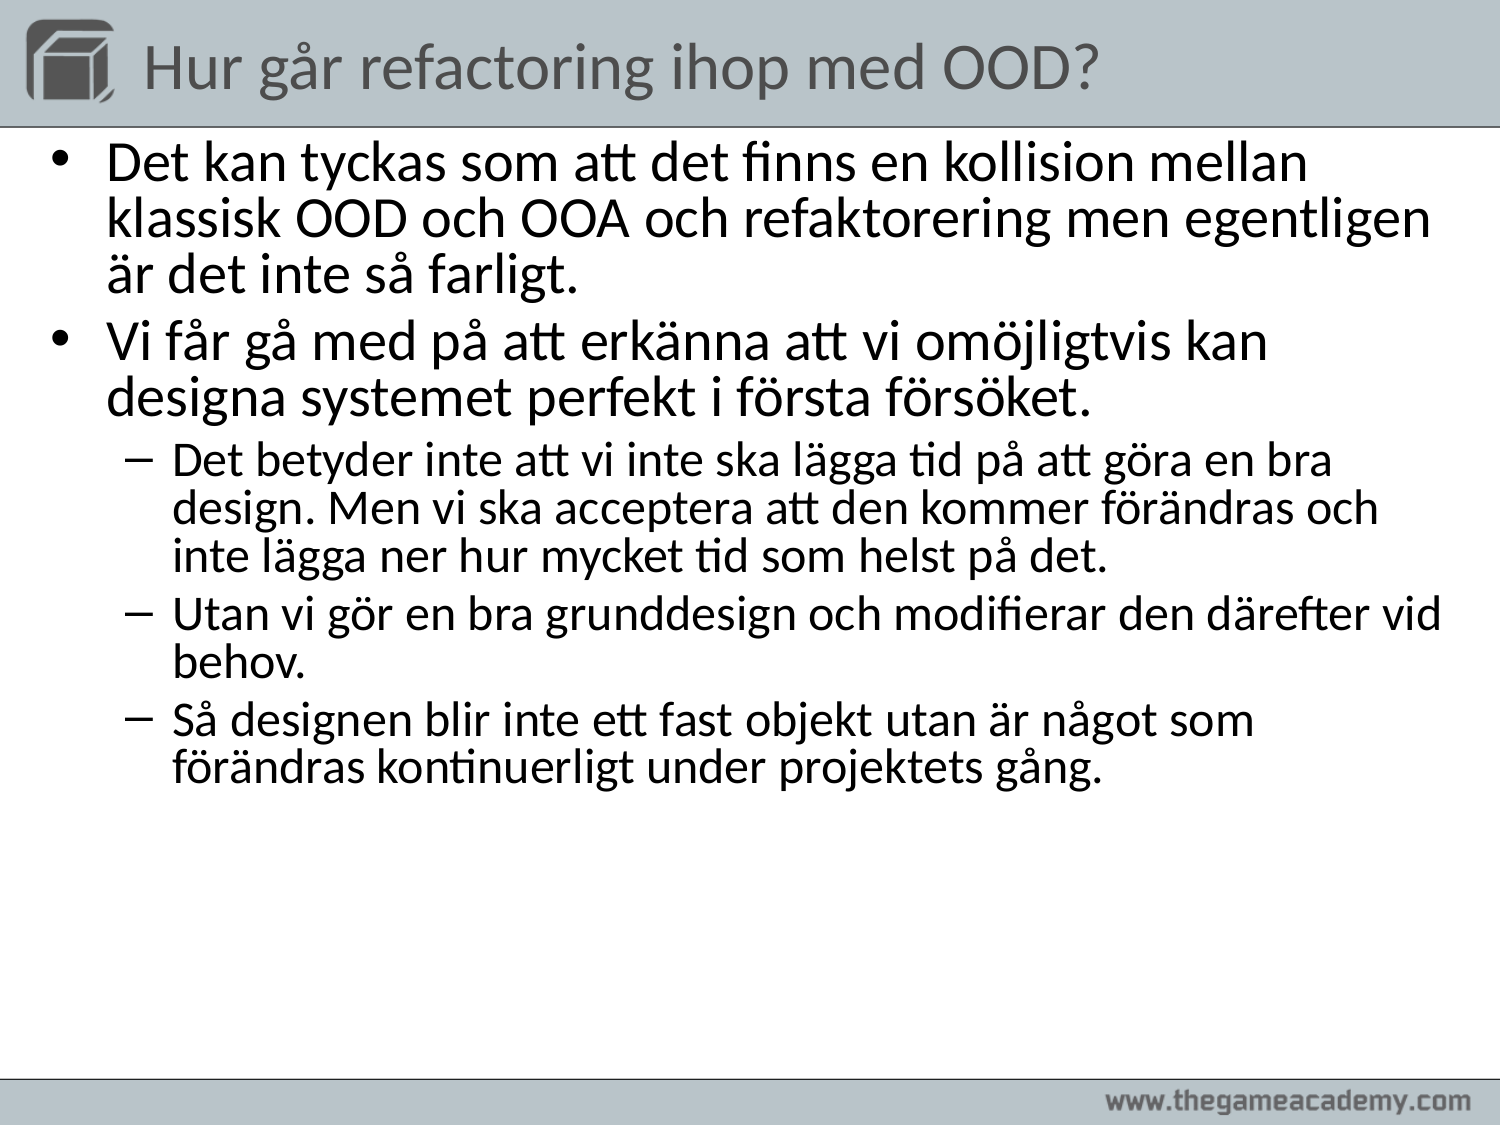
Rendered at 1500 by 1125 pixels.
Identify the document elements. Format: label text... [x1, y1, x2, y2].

picture [0, 0, 1500, 1125]
title Hur går refactoring ihop med OOD? [128, 0, 1500, 126]
list Det kan tyckas som att det finns en kollision mellan klassisk OOD och OOA och refaktorering men egentligen är det inte så farligt. Vi får gå med på att erkänna att vi omöjligtvis kan designa systemet perfekt i första försöket. Det betyder inte att vi inte ska lägga tid på att göra en bra design. Men vi ska acceptera att den kommer förändras och inte lägga ner hur mycket tid som helst på det. Utan vi gör en bra grunddesign och modifierar den därefter vid behov. Så designen blir inte ett fast objekt utan är något som förändras kontinuerligt under projektets gång. [35, 128, 1465, 1079]
